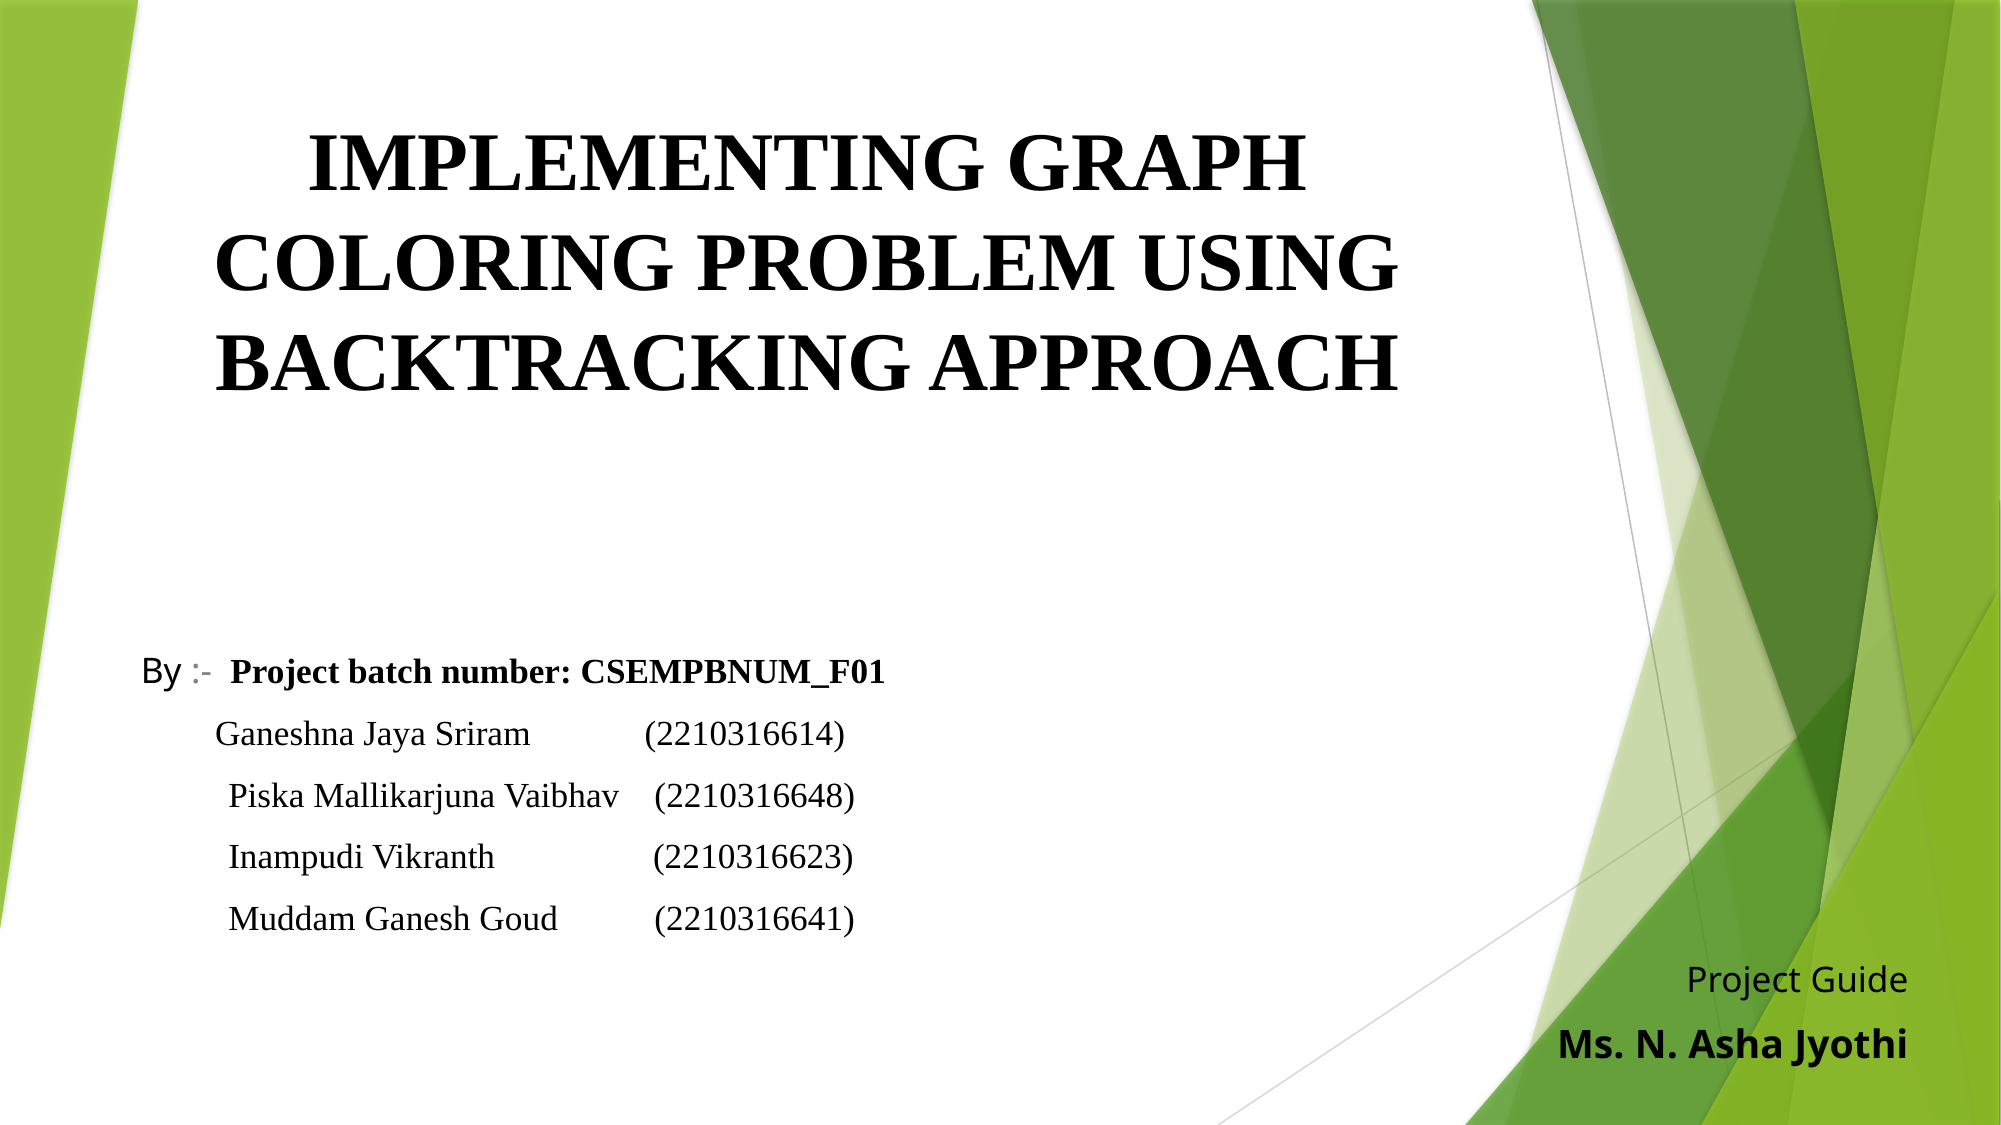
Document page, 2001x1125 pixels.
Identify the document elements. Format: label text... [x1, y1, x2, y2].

subtitle By :- Project batch number: CSEMPBNUM_F01 Ganeshna Jaya Sriram (2210316614) Piska Mallikarjuna Vaibhav (2210316648) Inampudi Vikranth (2210316623) Muddam Ganesh Goud (2210316641) Project Guide Ms. N. Asha Jyothi [125, 640, 1925, 1091]
title IMPLEMENTING GRAPH COLORING PROBLEM USING BACKTRACKING APPROACH [57, 77, 1558, 515]
